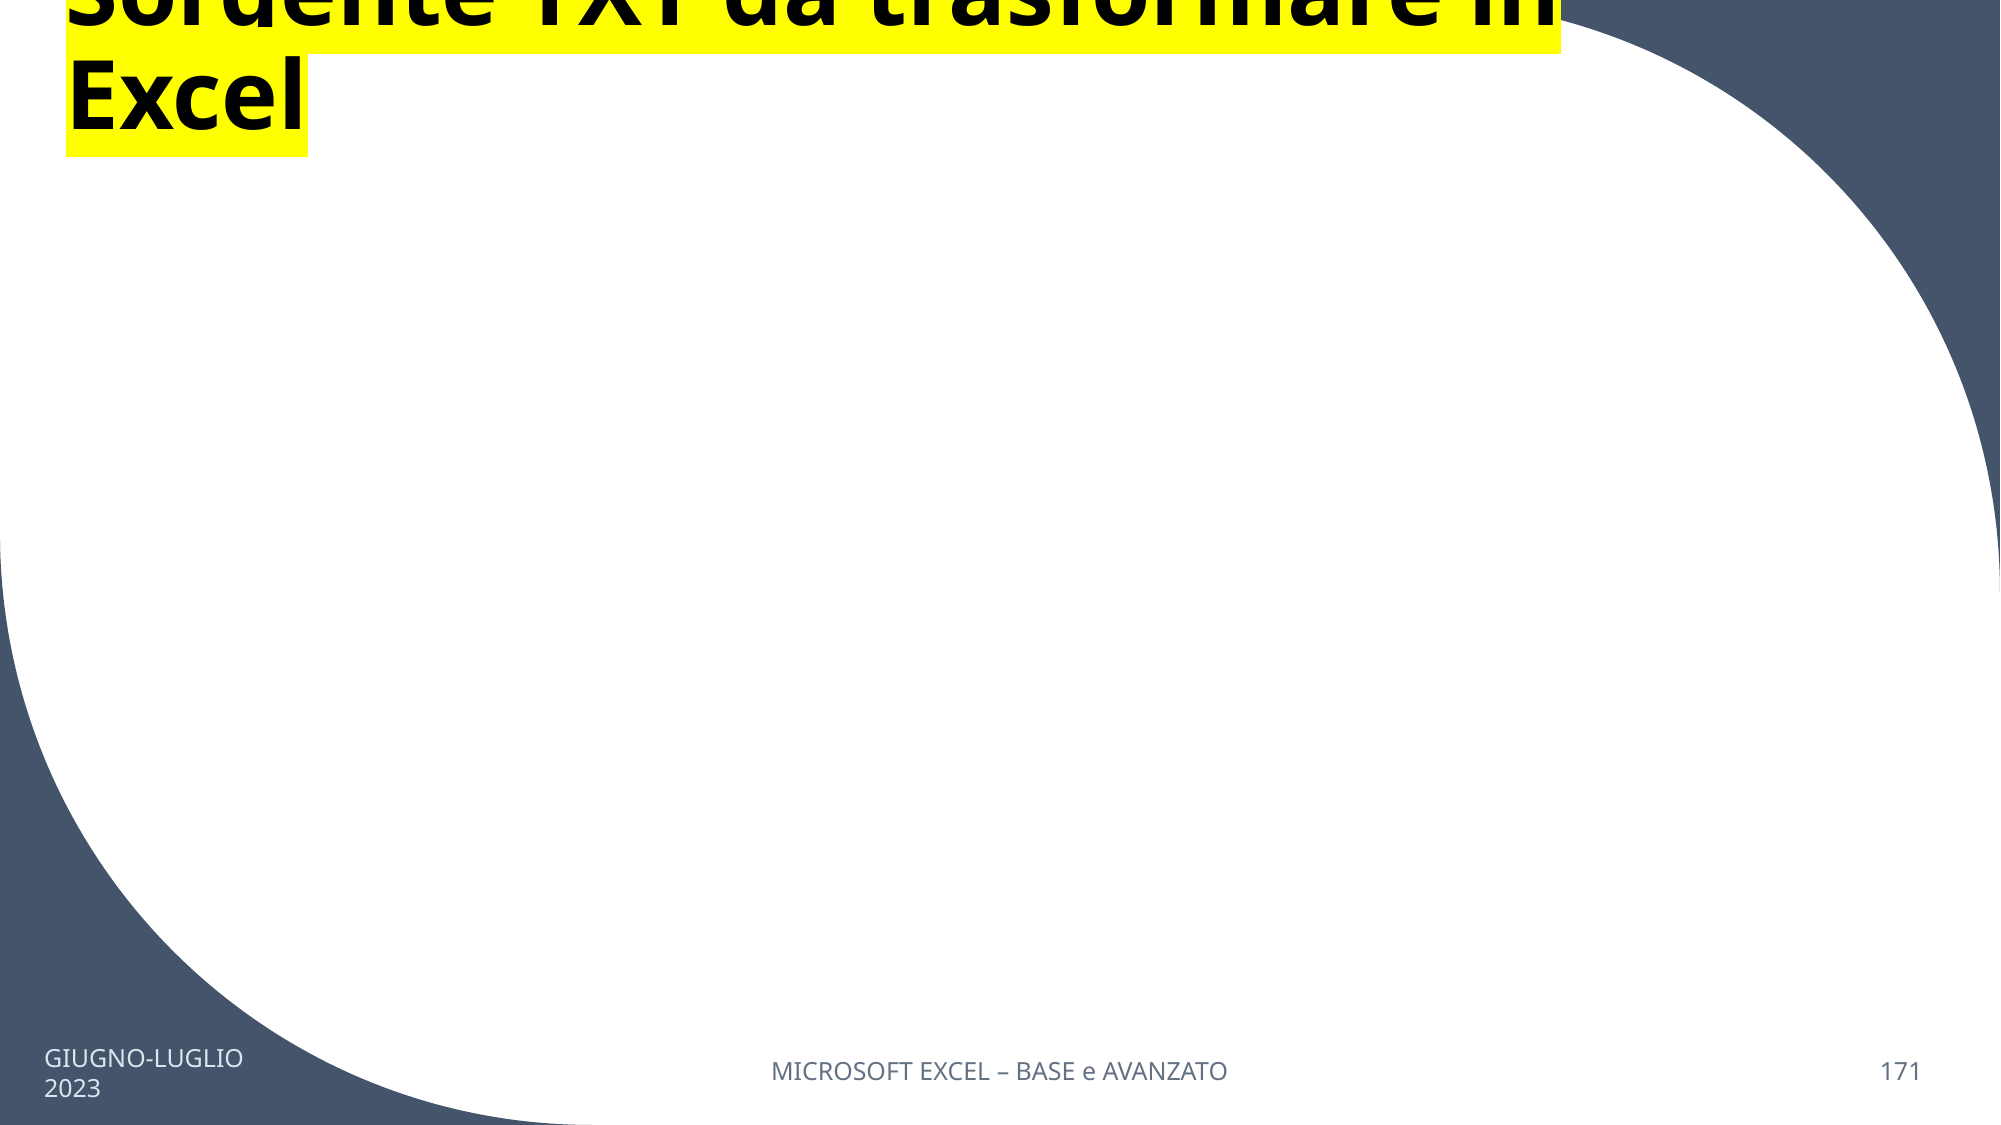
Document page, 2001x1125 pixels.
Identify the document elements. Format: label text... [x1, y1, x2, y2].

title Sorgente TXT da trasformare in Excel [50, 0, 1722, 158]
footer MICROSOFT EXCEL – BASE e AVANZATO [662, 1042, 1338, 1103]
slide_number 171 [1665, 1042, 1938, 1103]
slide_number GIUGNO-LUGLIO 2023 [29, 1042, 309, 1103]
